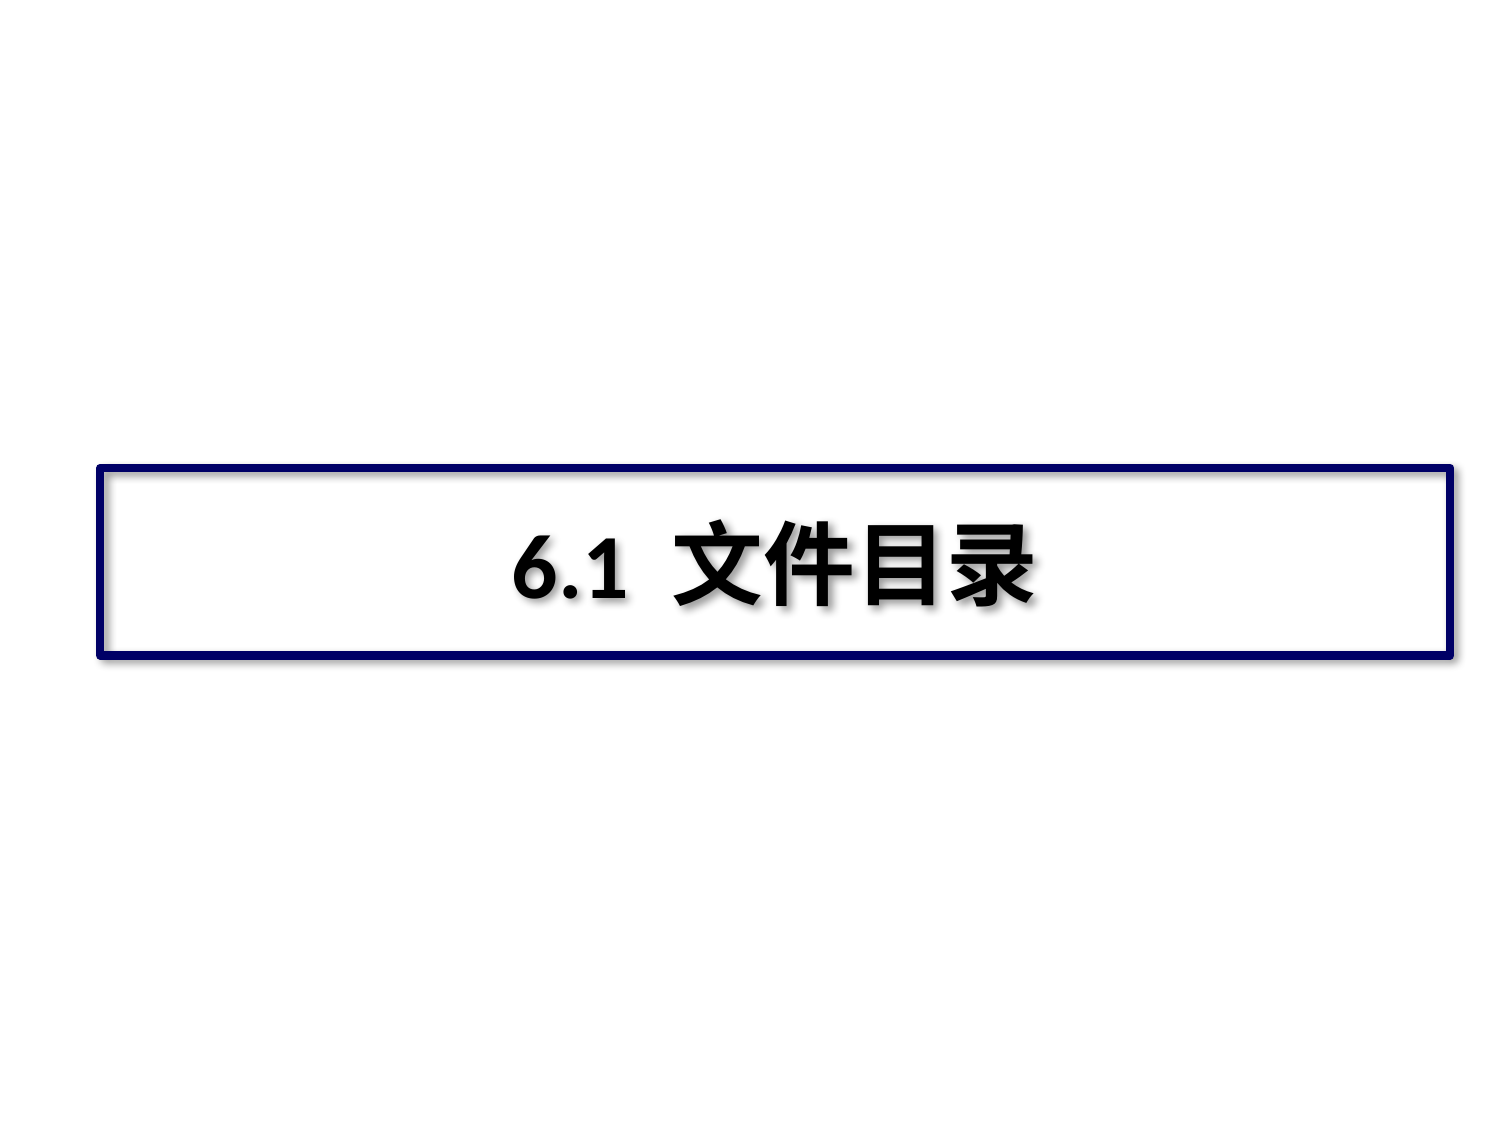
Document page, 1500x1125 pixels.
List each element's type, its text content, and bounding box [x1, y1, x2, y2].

title 6.1 文件目录 [100, 468, 1451, 656]
